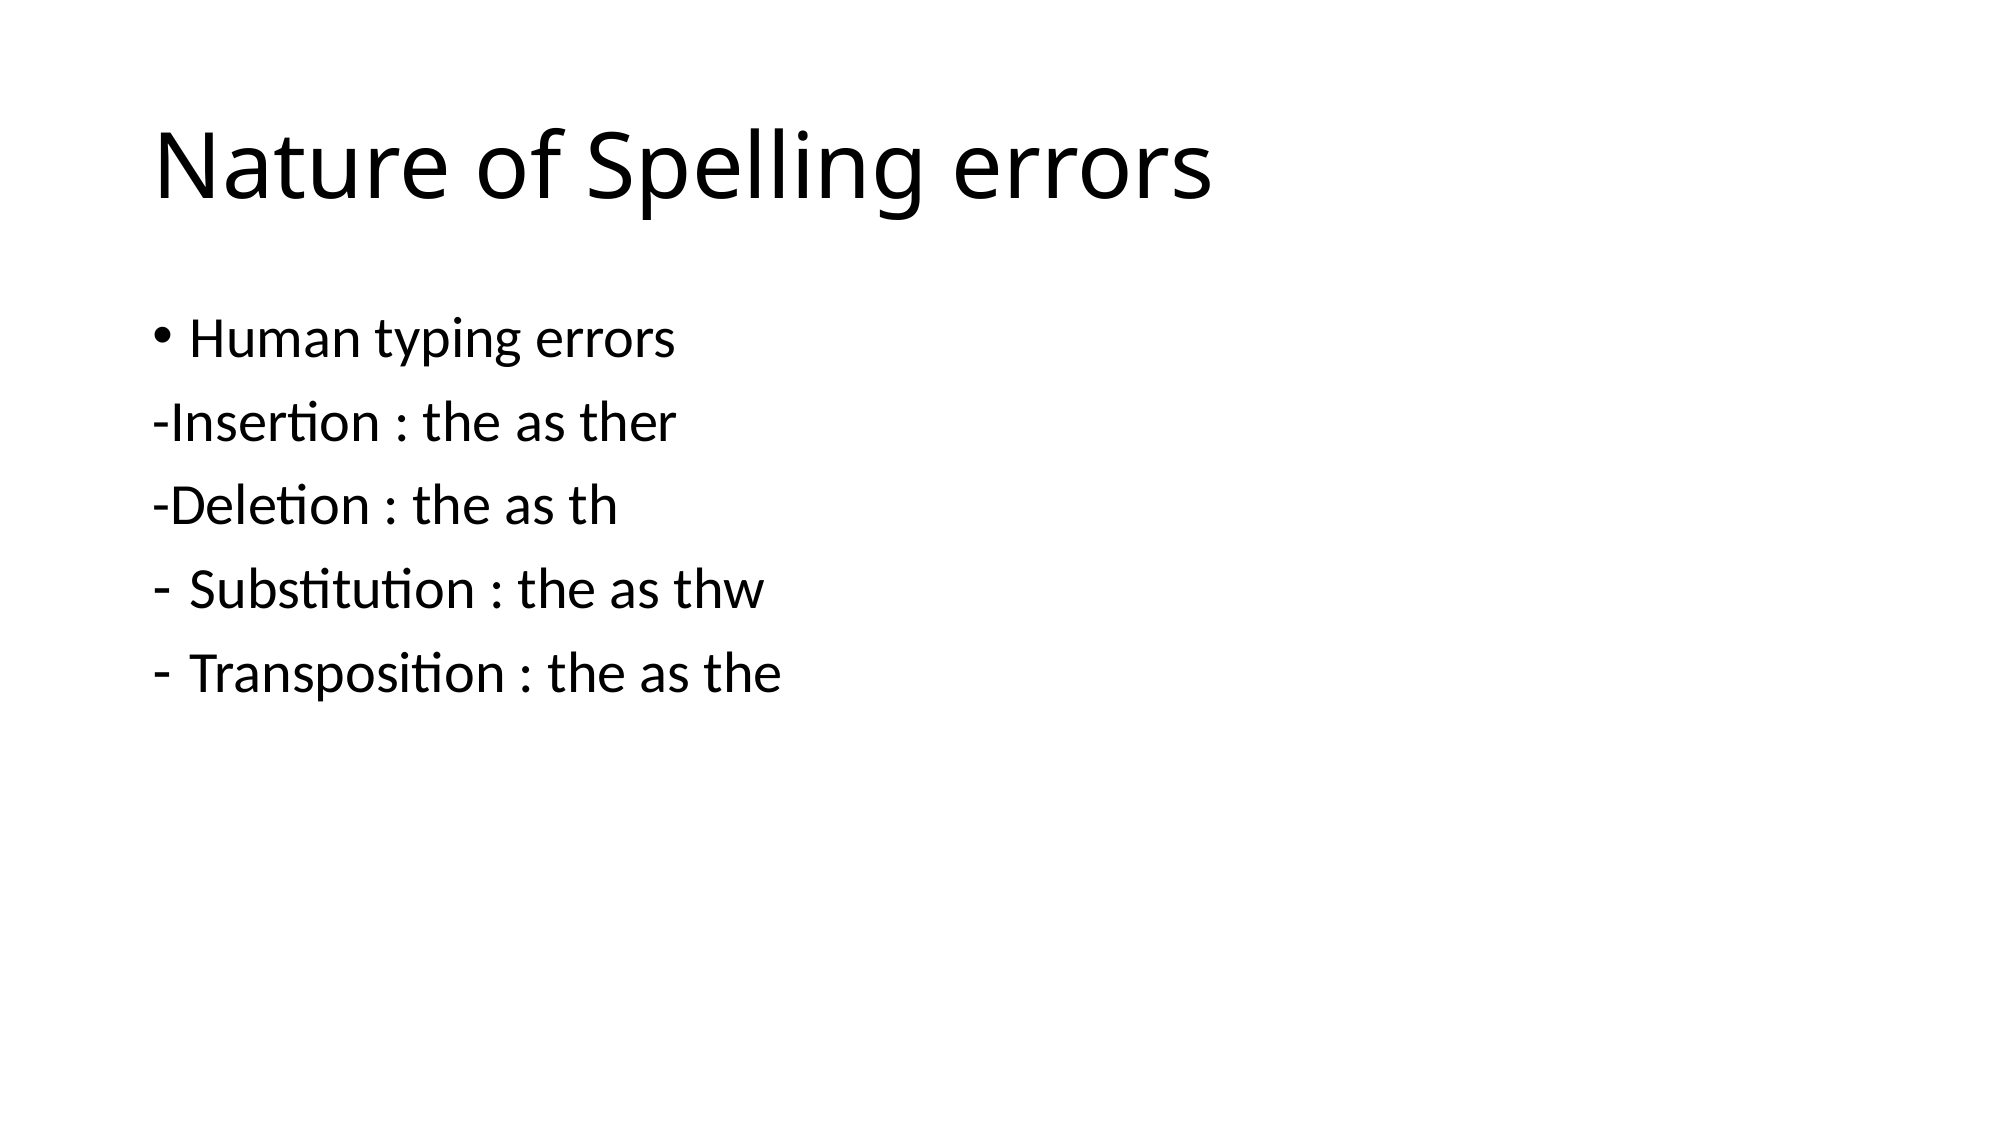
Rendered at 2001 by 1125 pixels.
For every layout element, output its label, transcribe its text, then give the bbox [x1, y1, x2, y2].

title Nature of Spelling errors [137, 59, 1863, 278]
list Human typing errors -Insertion : the as ther -Deletion : the as th Substitution : the as thw Transposition : the as the [137, 299, 1863, 1014]
